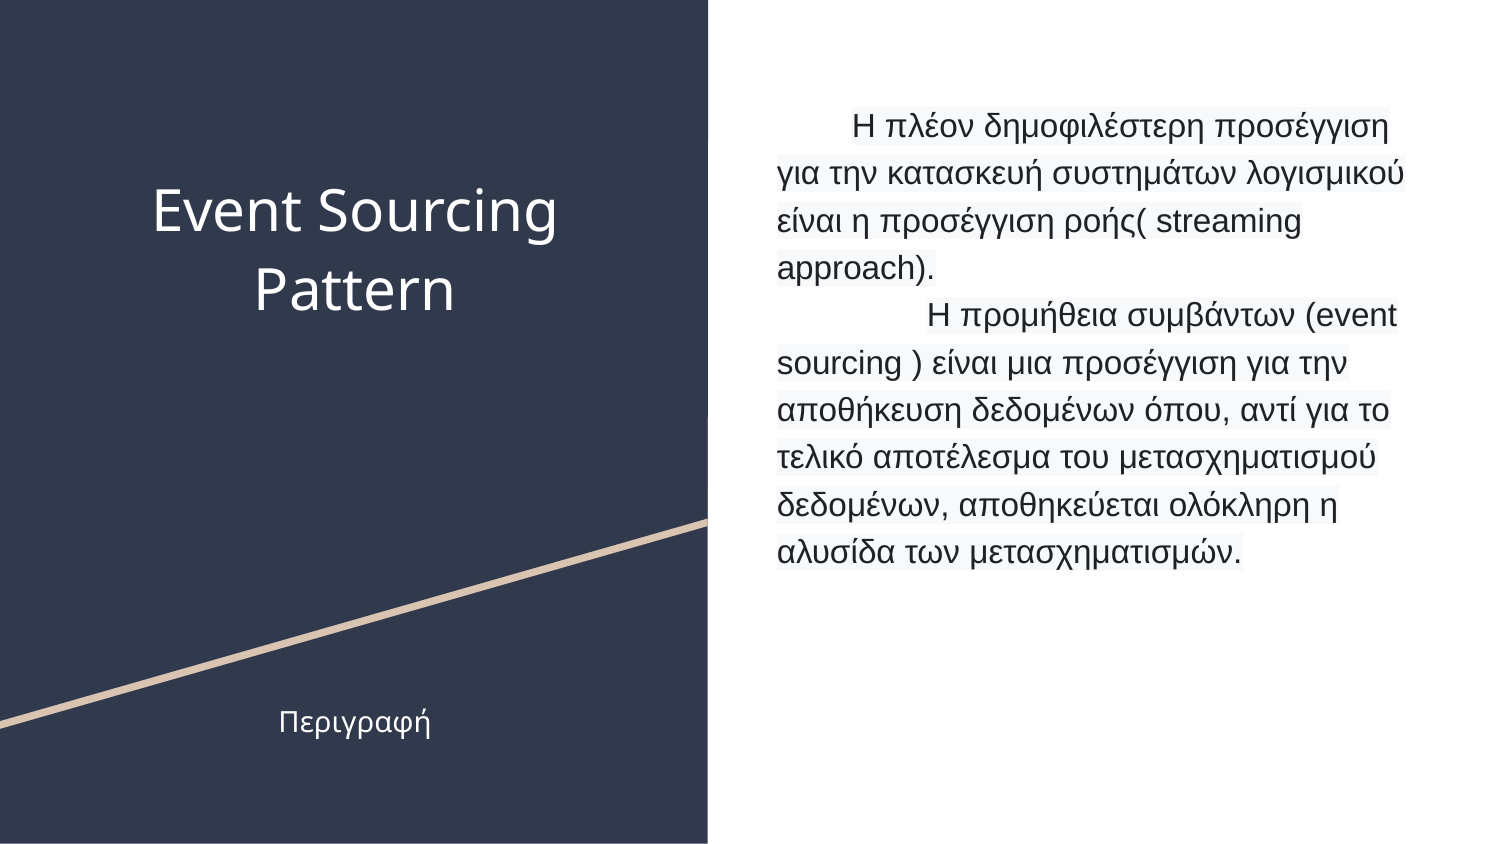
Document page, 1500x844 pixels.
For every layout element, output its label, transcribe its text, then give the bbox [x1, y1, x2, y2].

text_box Περιγραφή [176, 688, 534, 754]
title Event Sourcing Pattern [51, 82, 660, 494]
list Η πλέον δημοφιλέστερη προσέγγιση για την κατασκευή συστημάτων λογισμικού είναι η προσέγγιση ροής( streaming approach). Η προμήθεια συμβάντων (event sourcing ) είναι μια προσέγγιση για την αποθήκευση δεδομένων όπου, αντί για το τελικό αποτέλεσμα του μετασχηματισμού δεδομένων, αποθηκεύεται ολόκληρη η αλυσίδα των μετασχηματισμών. [761, 82, 1446, 755]
